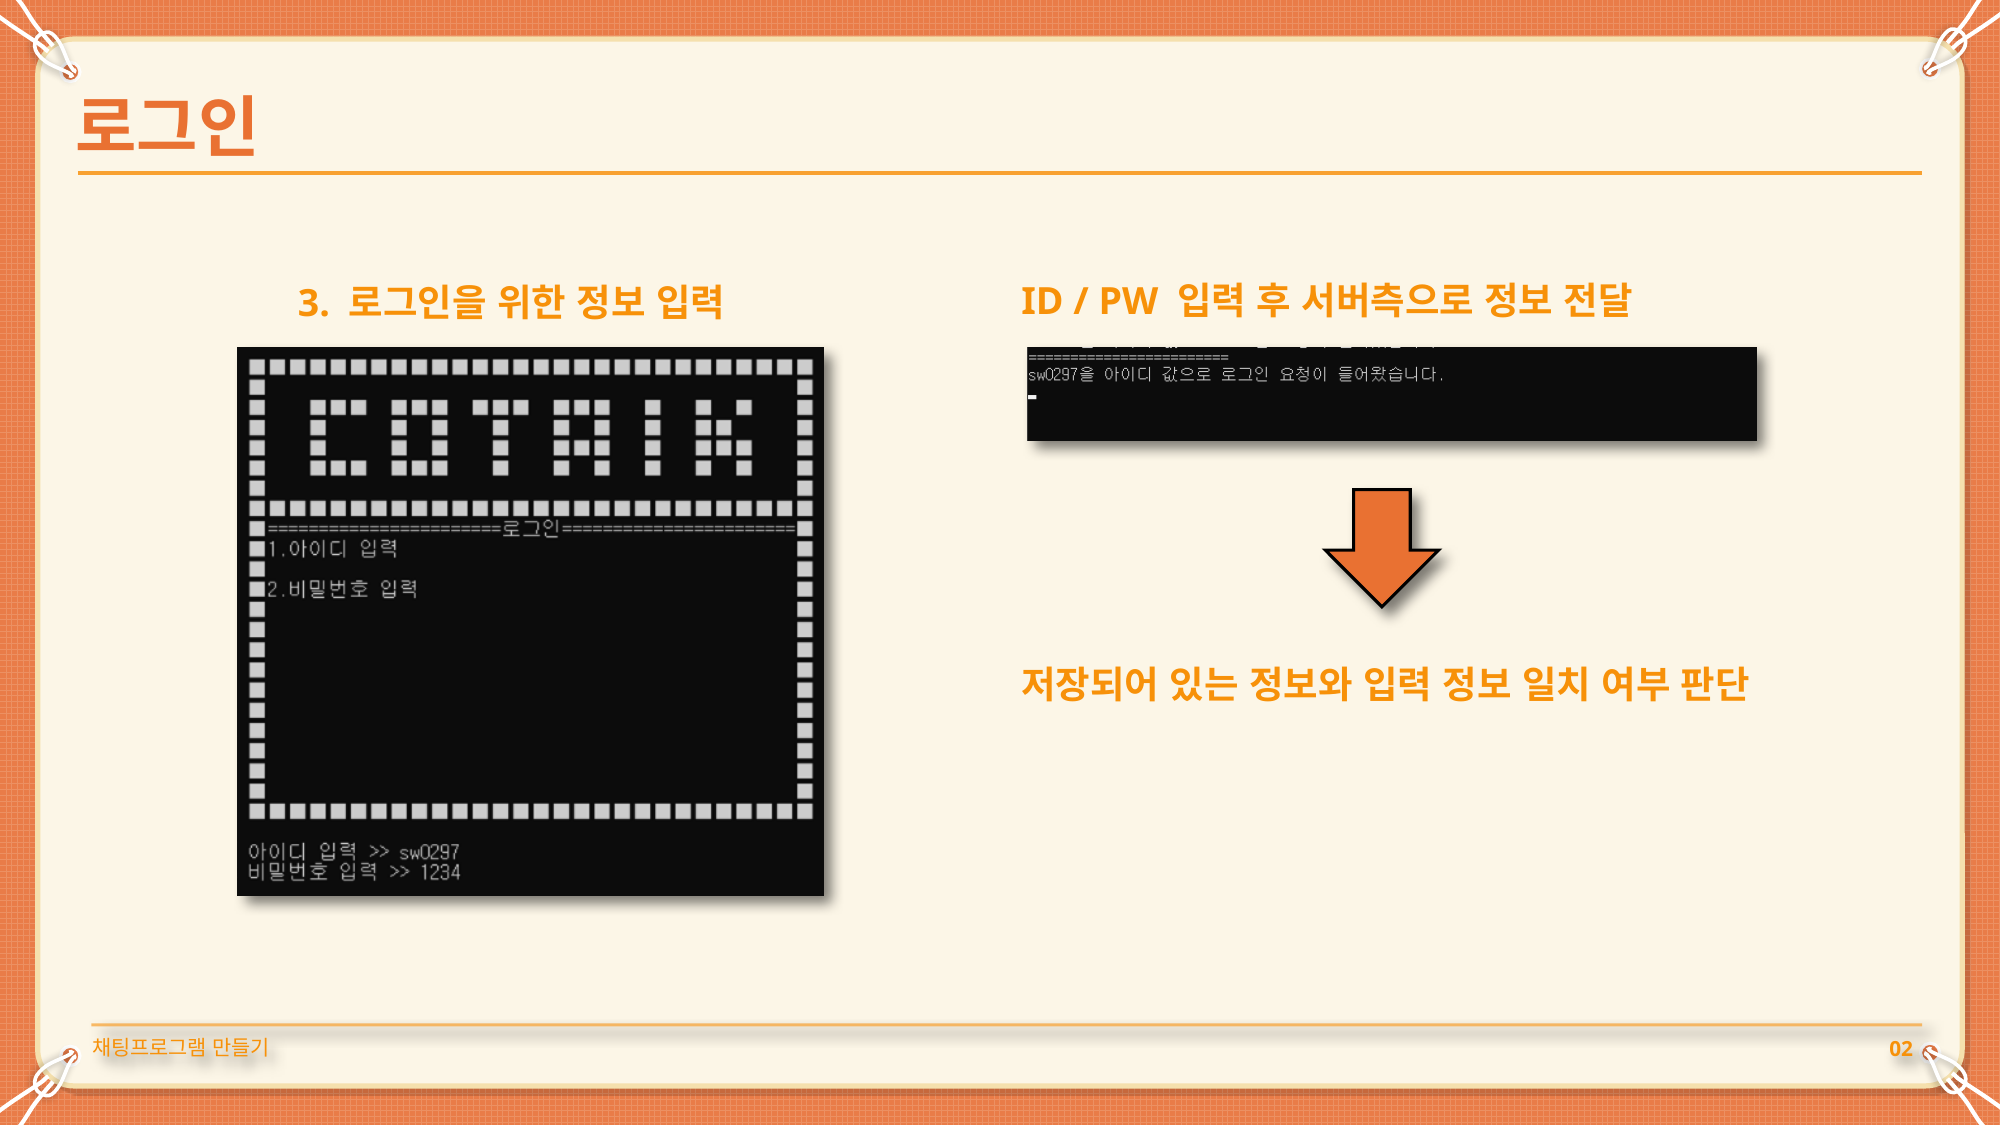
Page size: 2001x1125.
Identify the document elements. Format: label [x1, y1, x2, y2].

text_box [0, 0, 2000, 1125]
picture [237, 346, 825, 897]
picture [1026, 346, 1757, 442]
